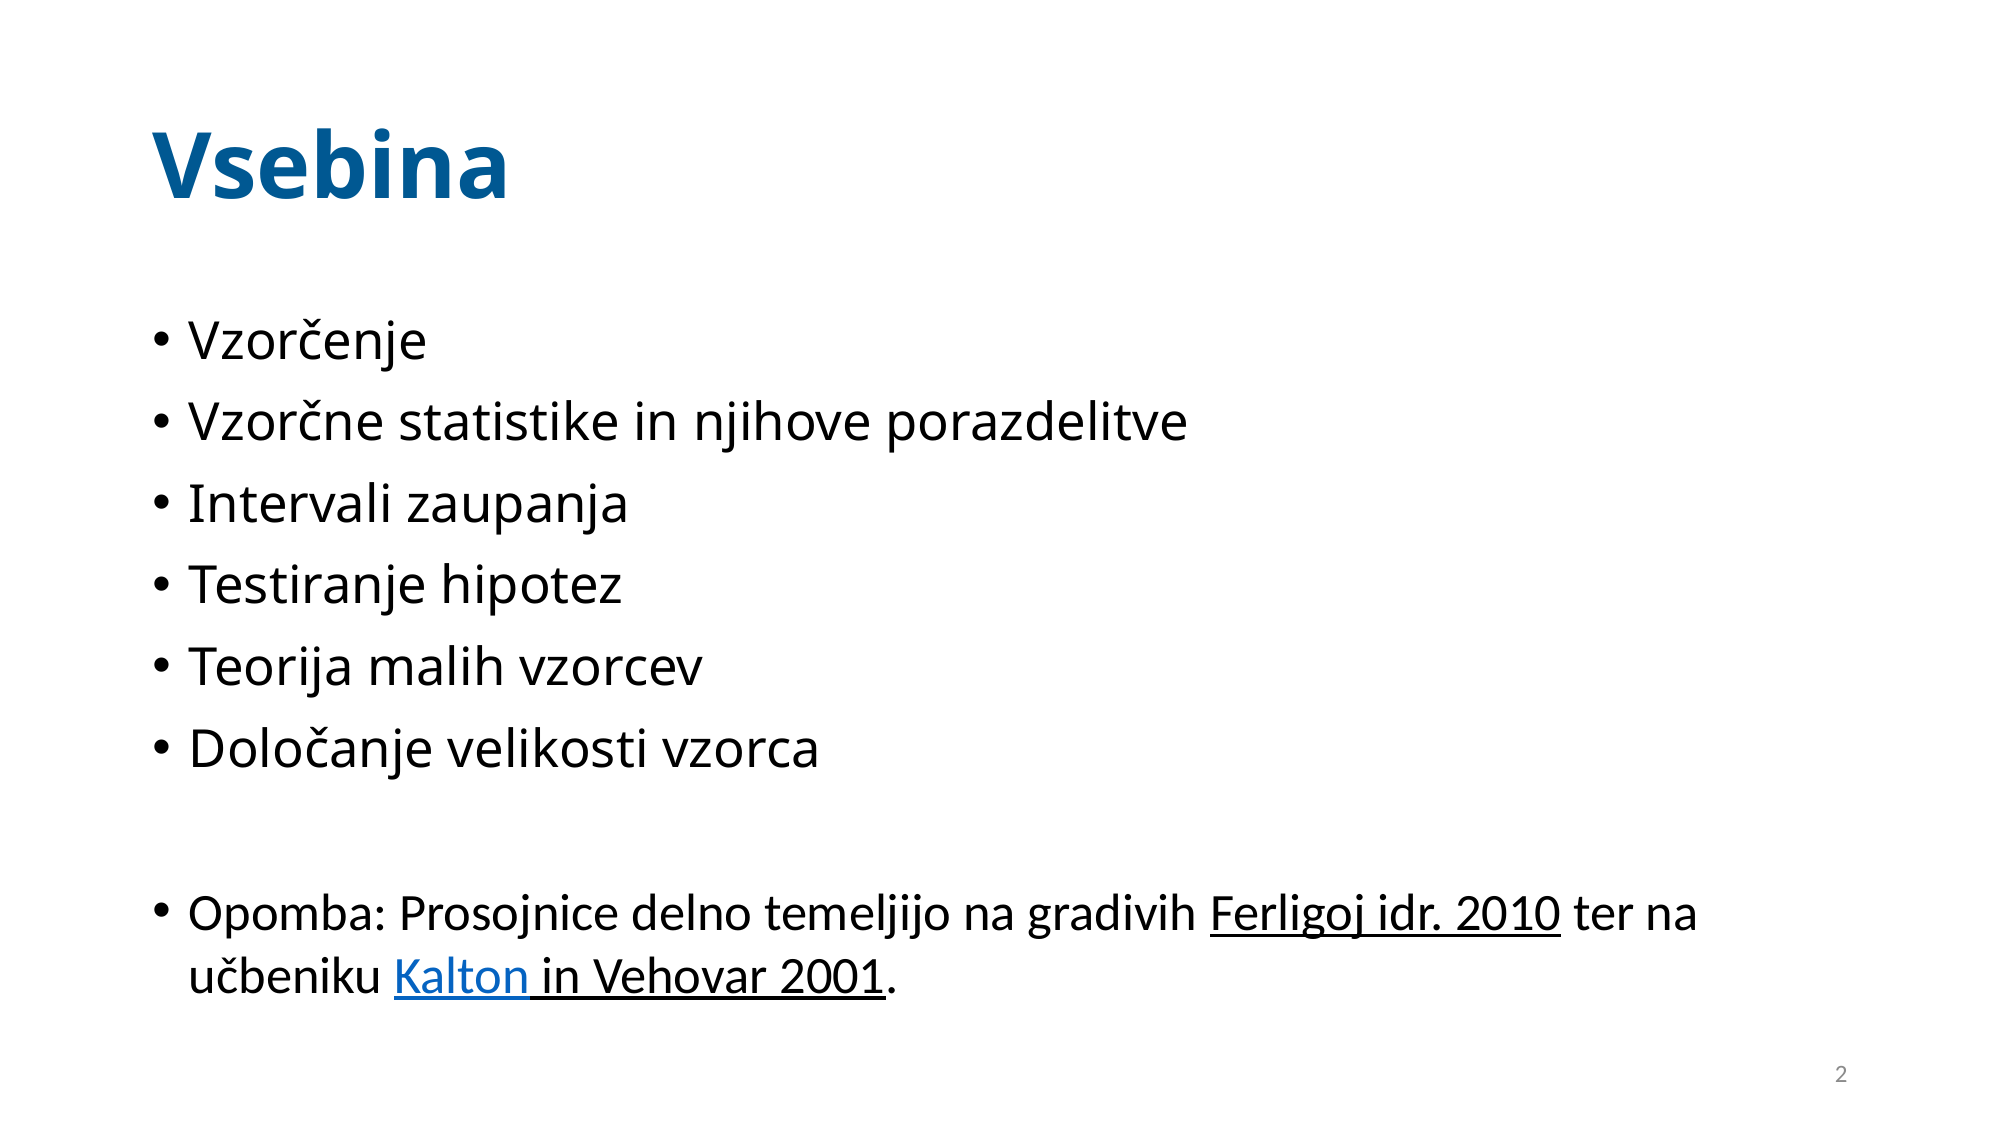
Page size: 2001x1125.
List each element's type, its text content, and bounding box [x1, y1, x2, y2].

title Vsebina [137, 59, 1863, 278]
list Vzorčenje Vzorčne statistike in njihove porazdelitve Intervali zaupanja Testiranje hipotez Teorija malih vzorcev Določanje velikosti vzorca Opomba: Prosojnice delno temeljijo na gradivih Ferligoj idr. 2010 ter na učbeniku Kalton in Vehovar 2001. [137, 299, 1863, 1014]
slide_number 2 [1412, 1042, 1863, 1103]
